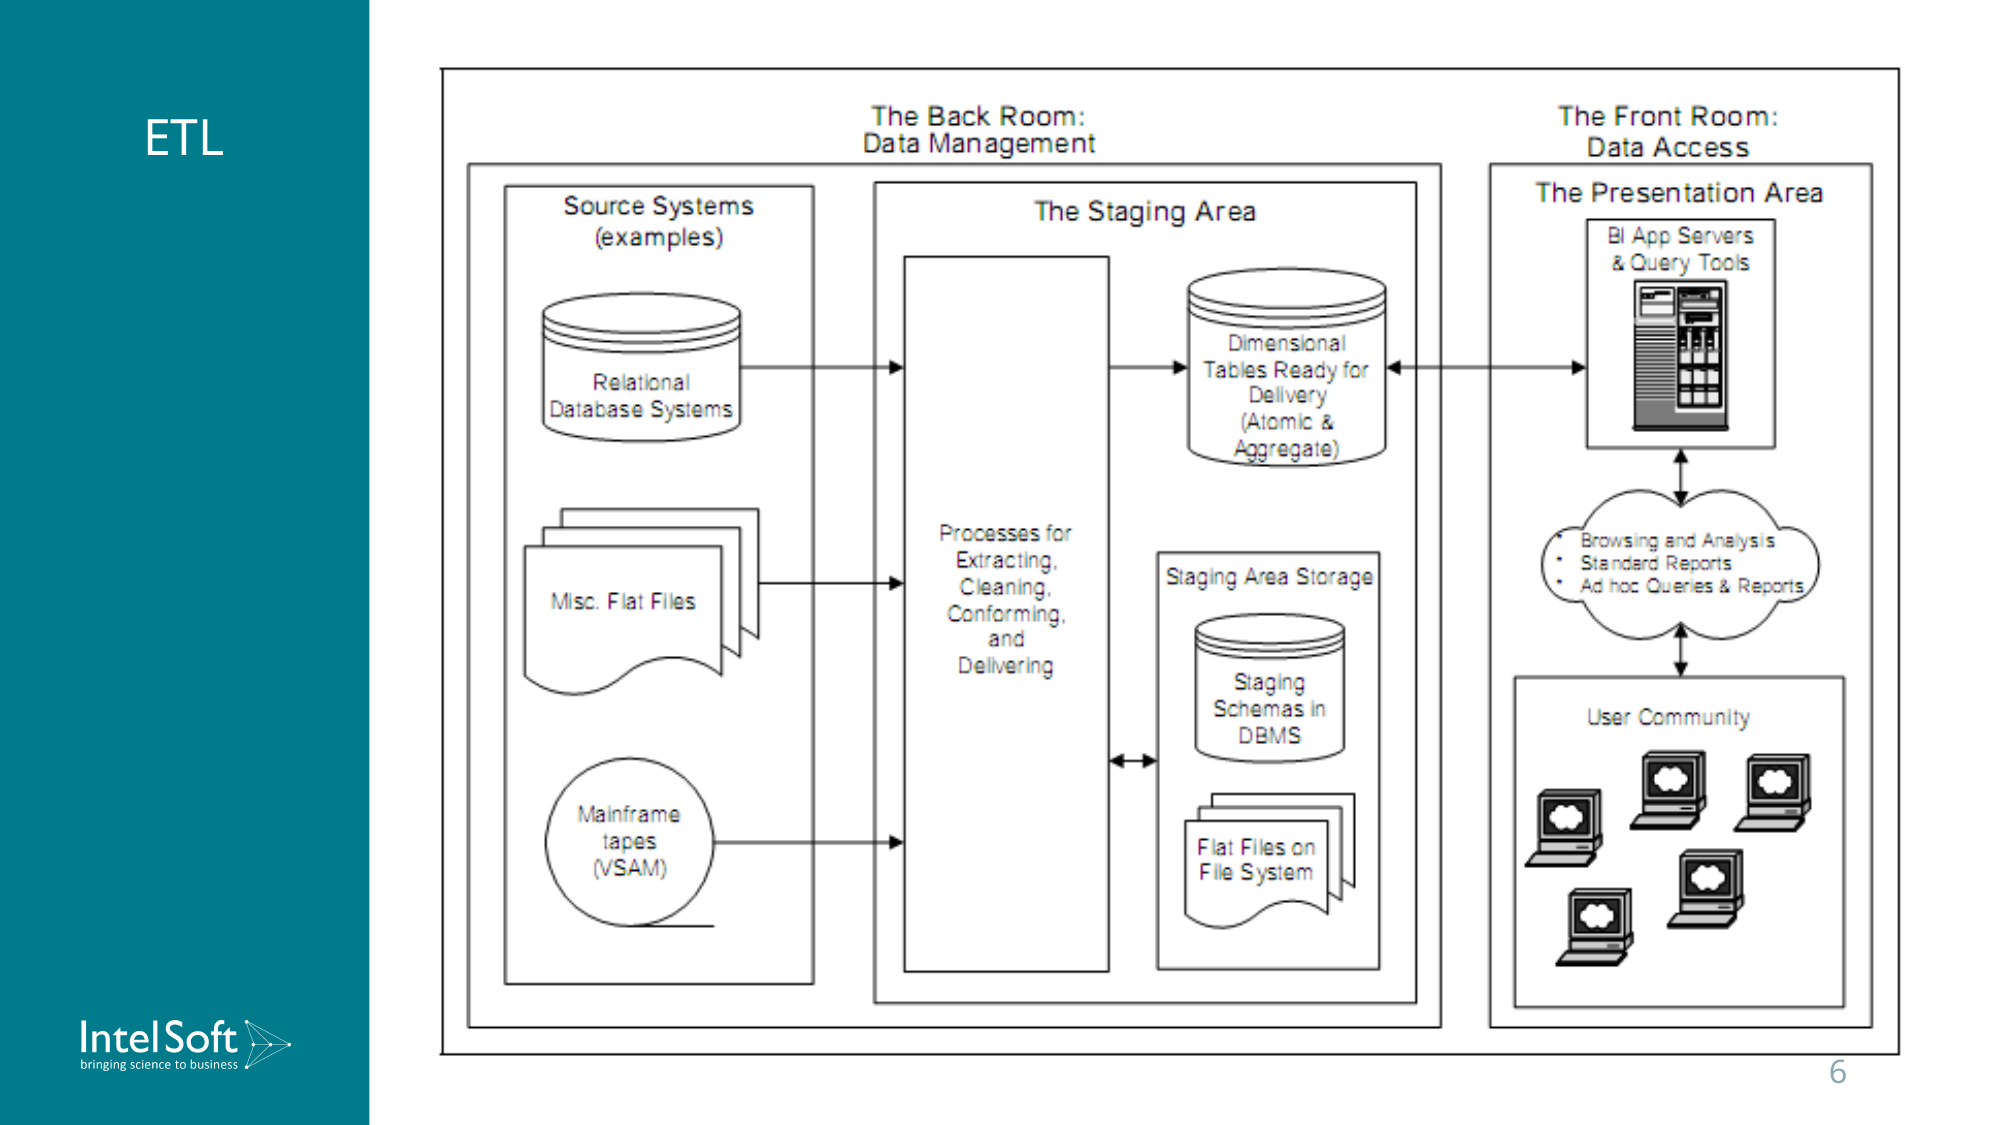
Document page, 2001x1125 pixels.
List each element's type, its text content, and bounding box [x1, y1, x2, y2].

title ETL [32, 0, 336, 279]
slide_number 6 [1412, 1058, 1863, 1103]
picture [81, 1020, 291, 1071]
picture [436, 62, 1917, 1058]
